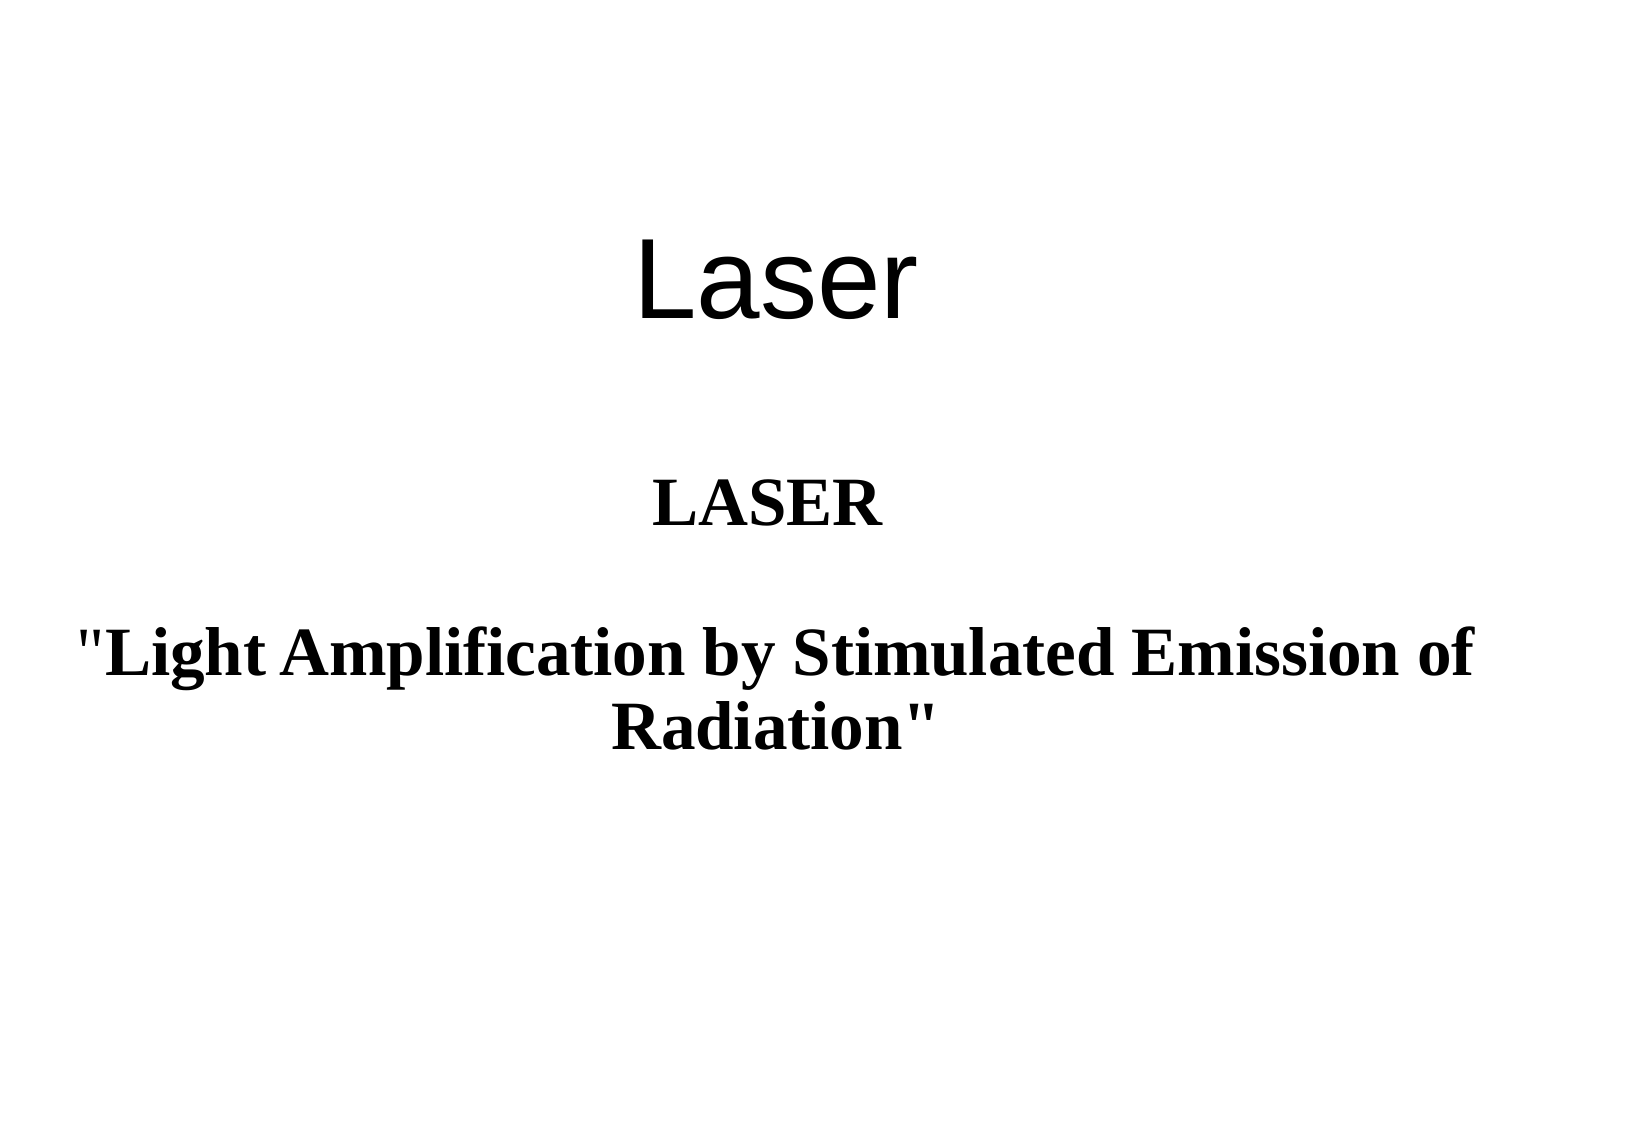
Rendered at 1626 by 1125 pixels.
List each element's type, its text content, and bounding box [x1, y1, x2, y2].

text_box Laser LASER "Light Amplification by Stimulated Emission of Radiation" [27, 212, 1525, 775]
